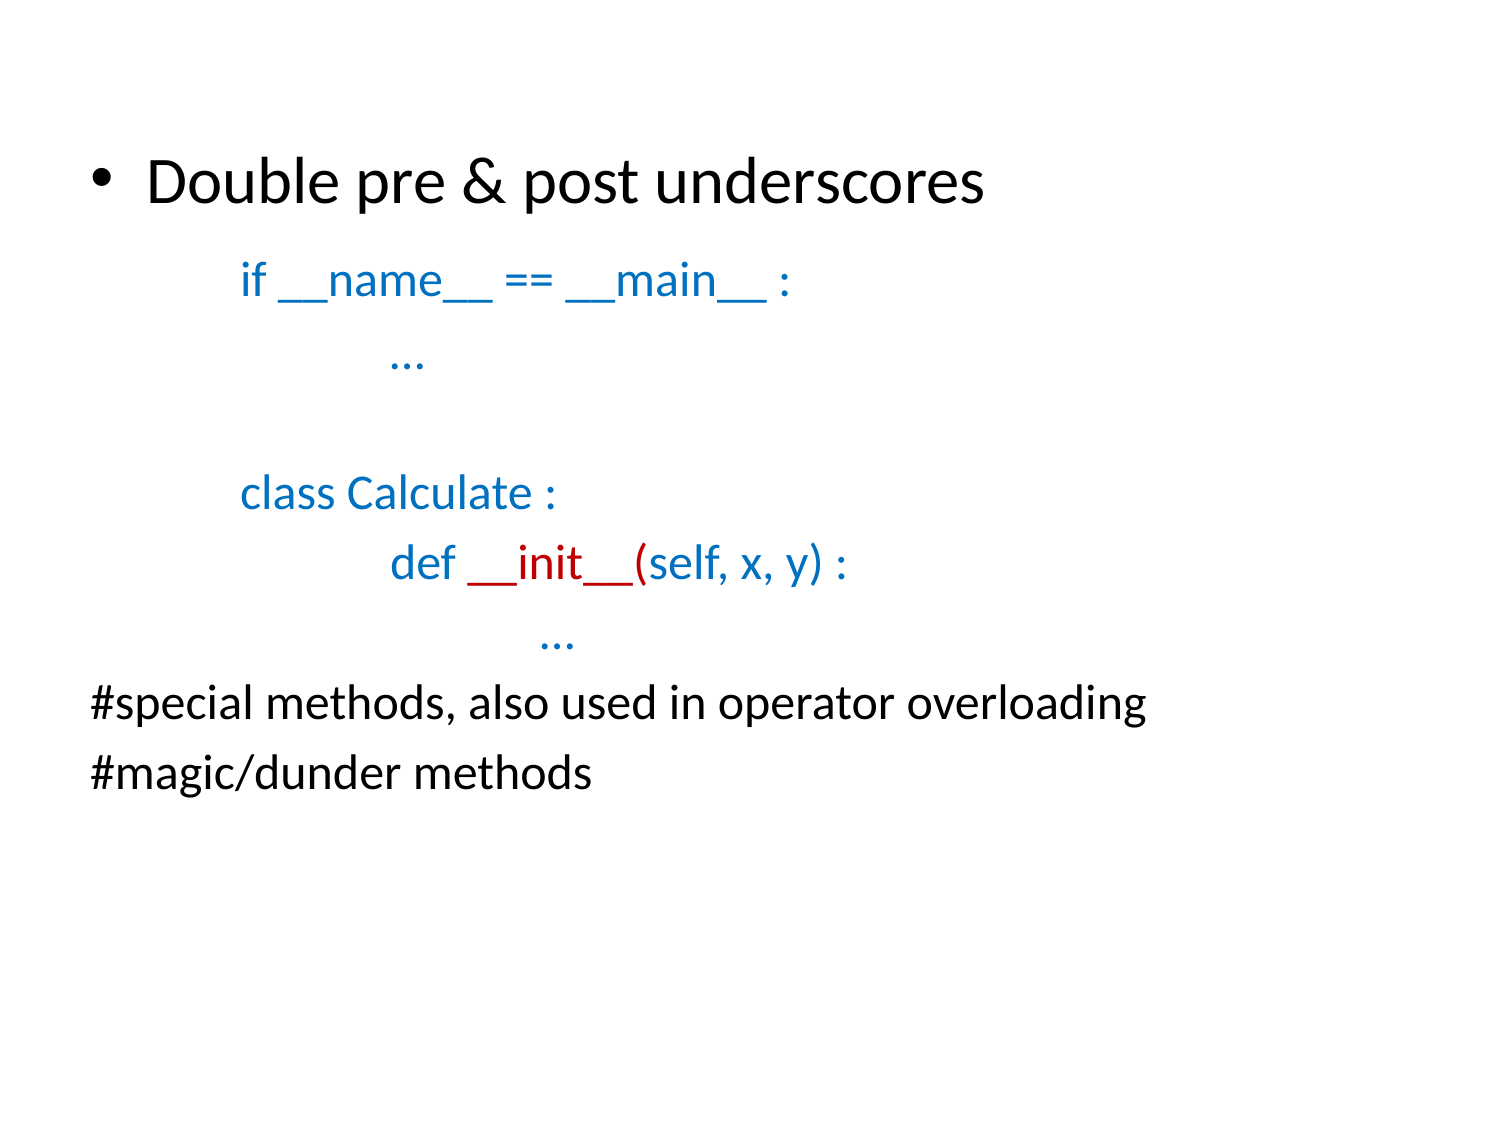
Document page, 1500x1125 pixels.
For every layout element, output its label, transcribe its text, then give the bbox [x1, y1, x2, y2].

list Double pre & post underscores if __name__ == __main__ : … class Calculate : def __init__(self, x, y) : … #special methods, also used in operator overloading #magic/dunder methods [75, 129, 1425, 872]
